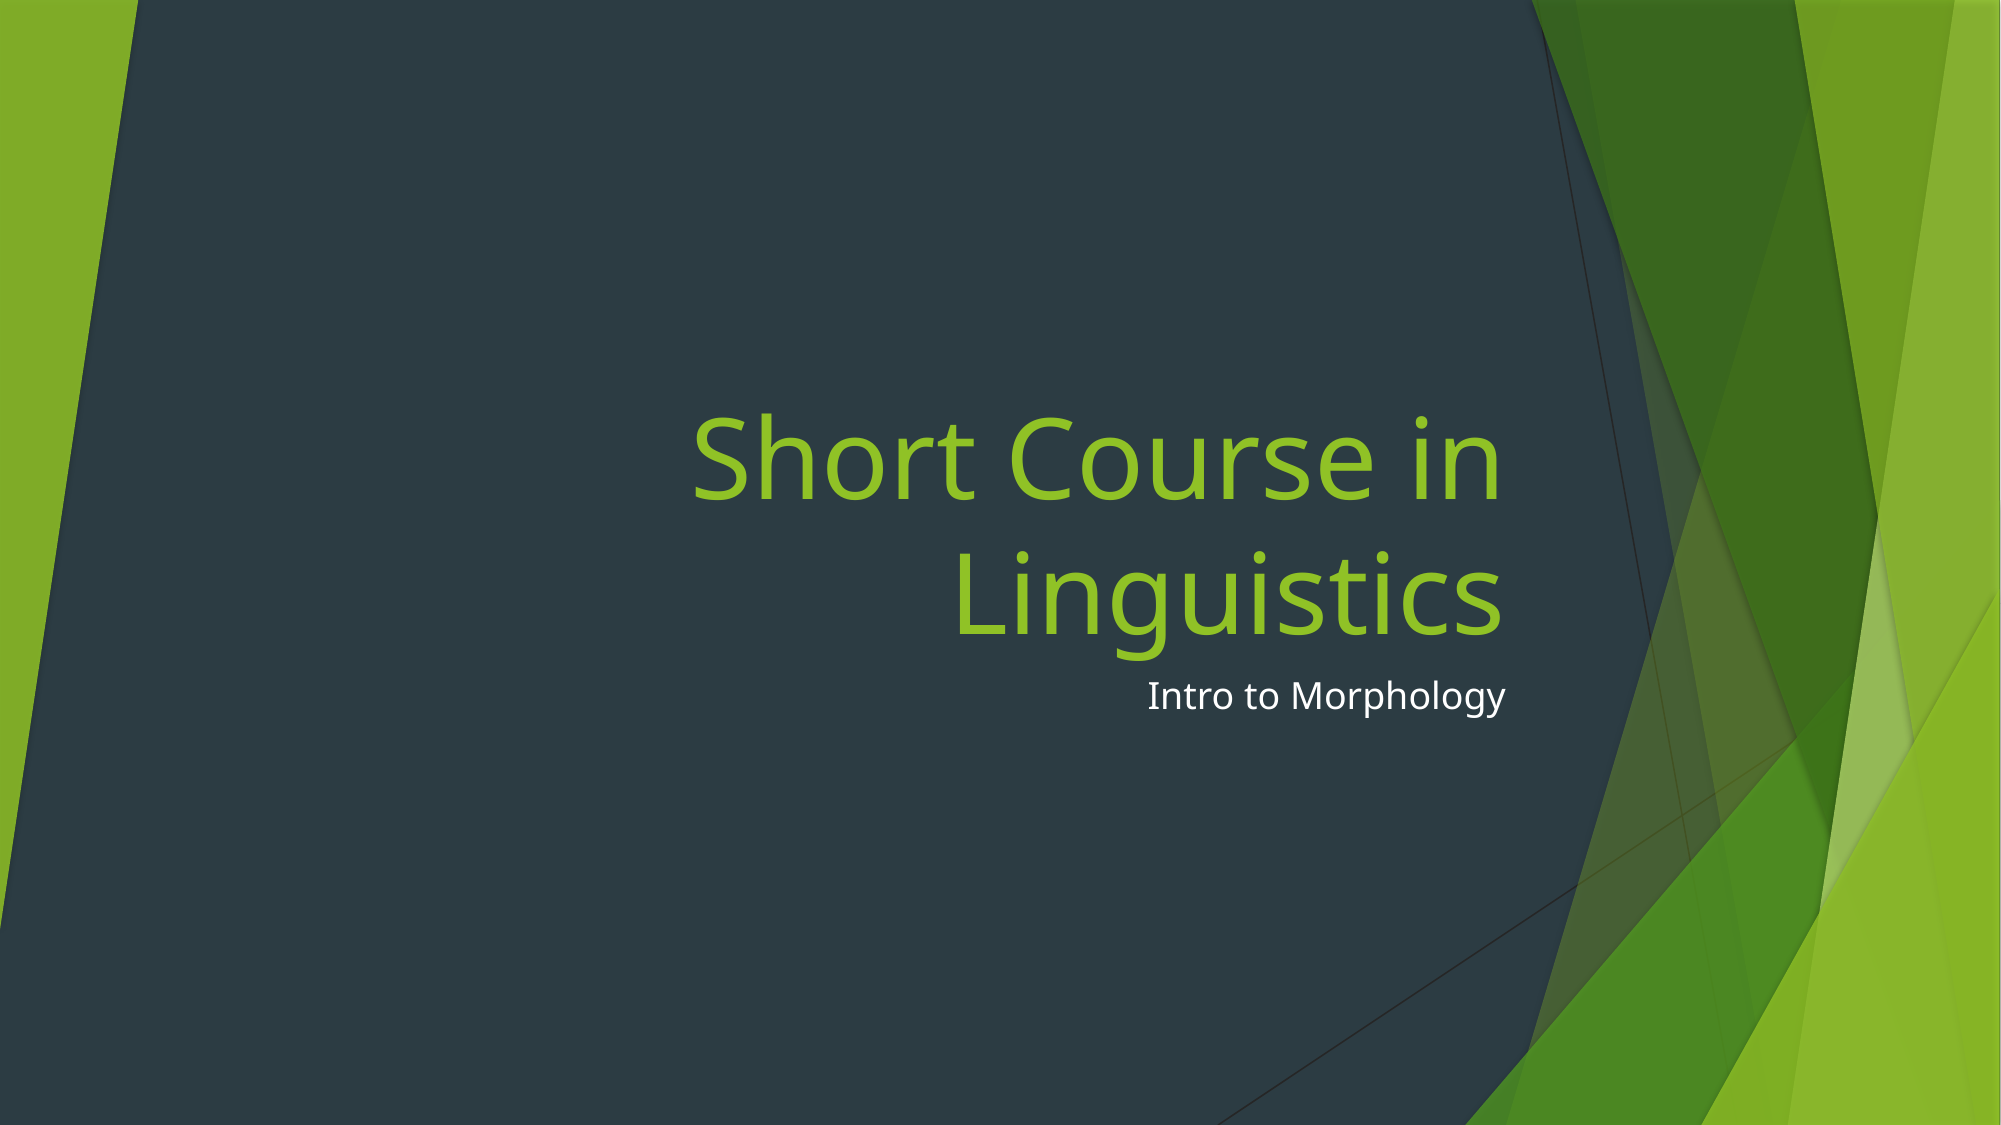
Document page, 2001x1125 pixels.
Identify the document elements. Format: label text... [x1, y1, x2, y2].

title Short Course in Linguistics [247, 394, 1522, 664]
subtitle Intro to Morphology [247, 664, 1522, 845]
